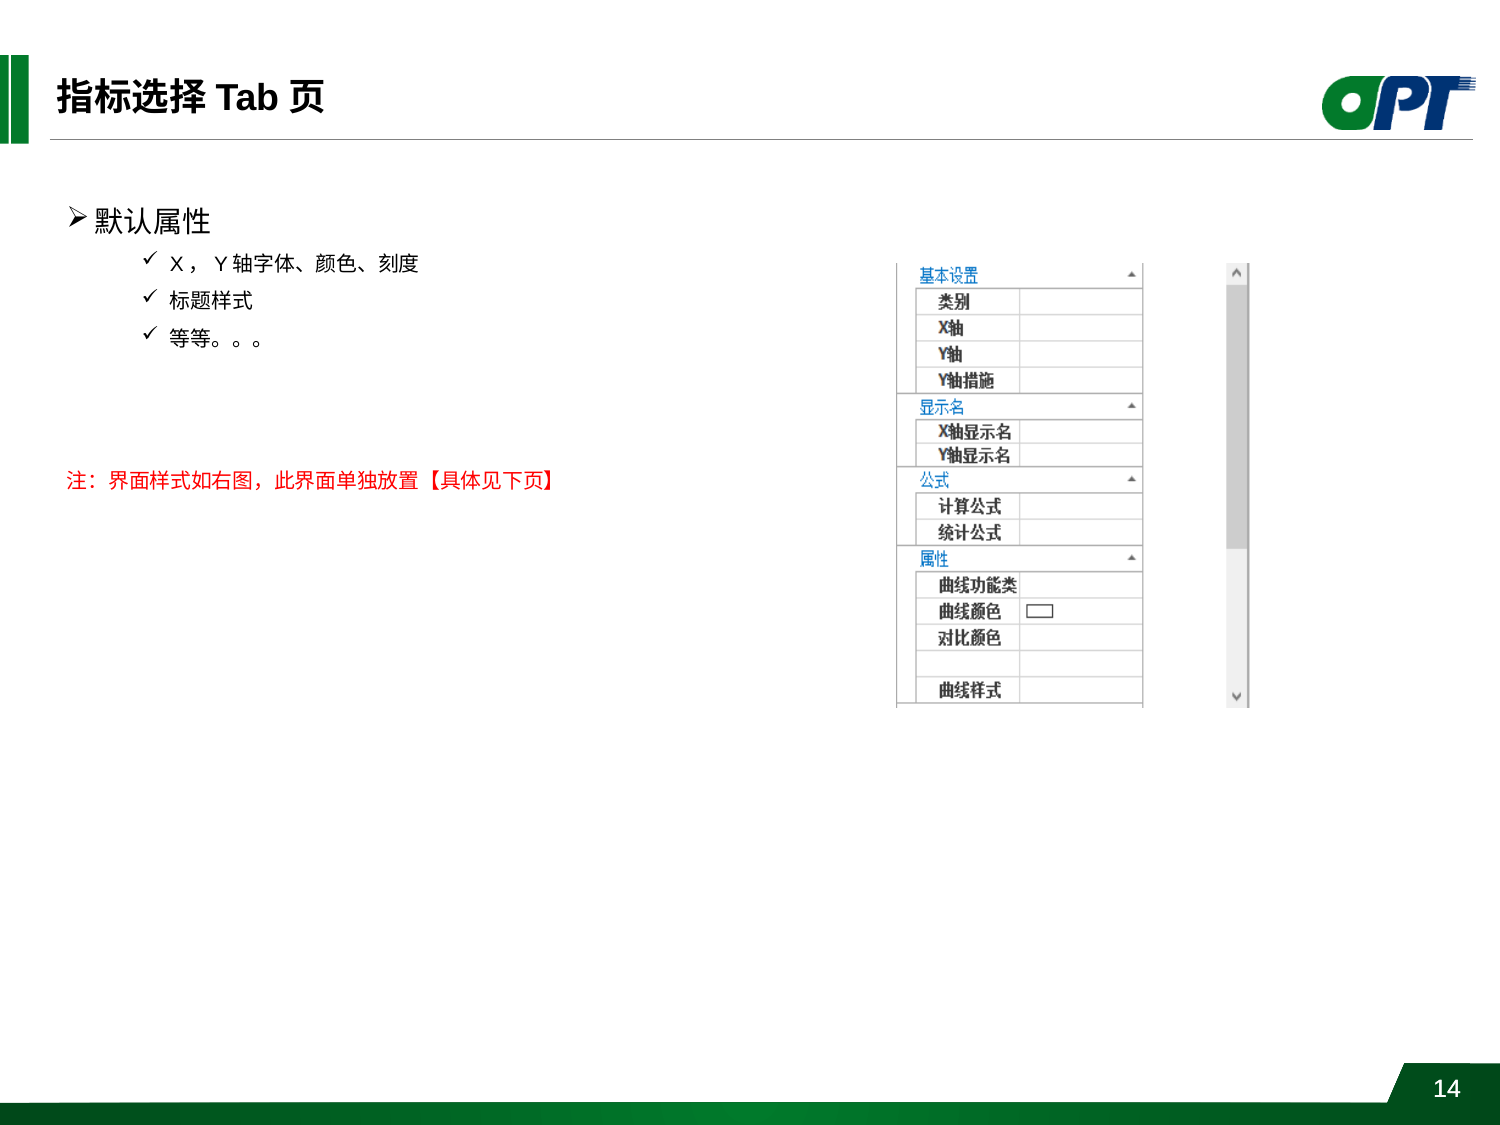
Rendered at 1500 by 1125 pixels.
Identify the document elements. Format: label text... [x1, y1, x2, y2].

text_box 指标选择Tab页 [41, 66, 350, 126]
text_box 默认属性 X，Y轴字体、颜色、刻度 标题样式 等等。。。 注：界面样式如右图，此界面单独放置【具体见下页】 [51, 178, 580, 501]
picture [1322, 76, 1476, 130]
picture [896, 263, 1252, 708]
text_box 公司介绍 [734, 209, 1027, 285]
